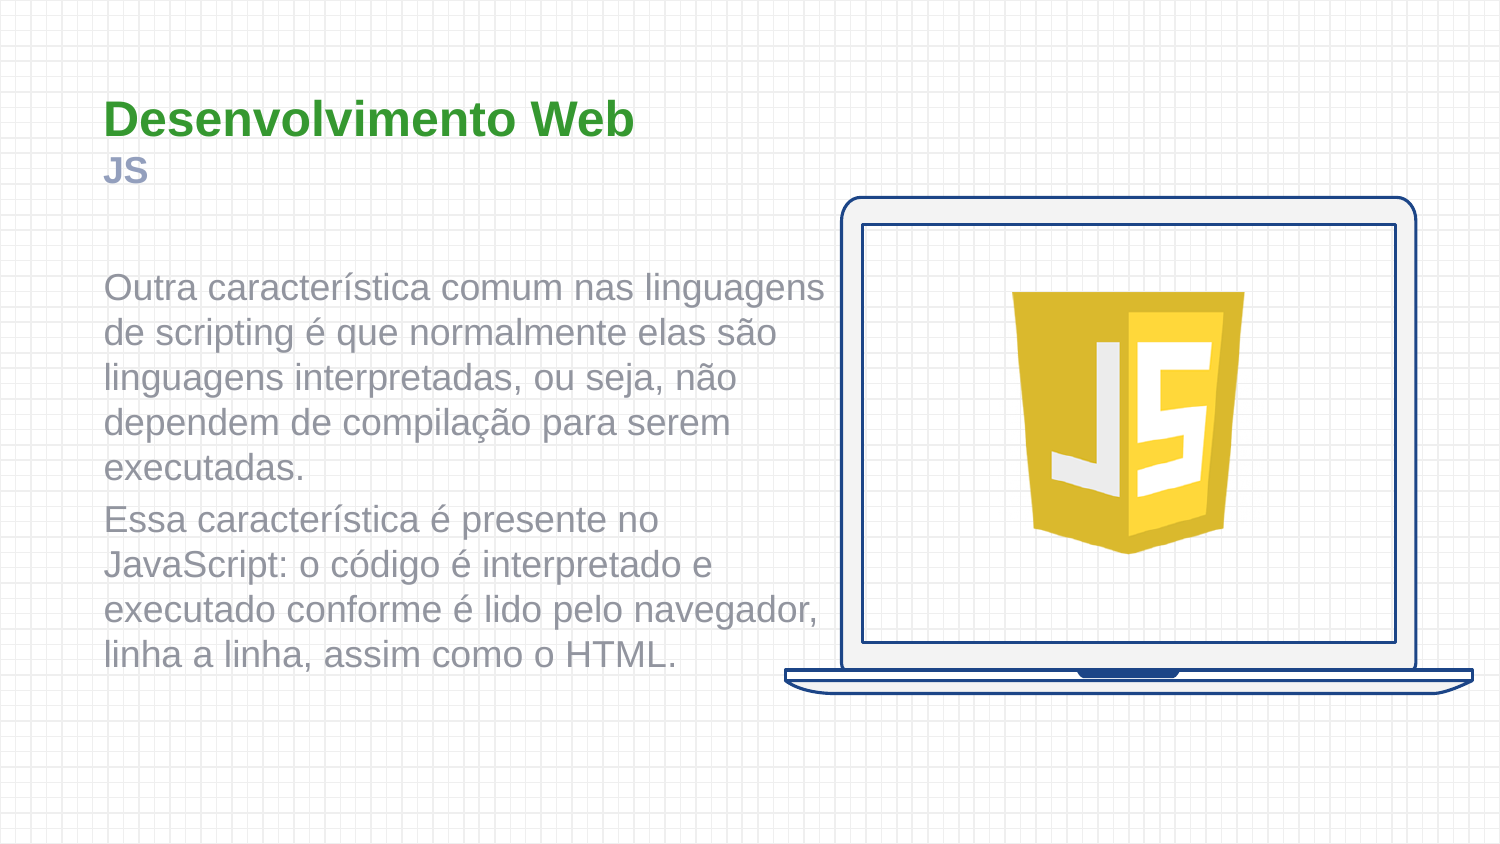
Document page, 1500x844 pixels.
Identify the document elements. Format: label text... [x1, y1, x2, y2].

picture [867, 276, 1389, 570]
text_box Outra característica comum nas linguagens de scripting é que normalmente elas são linguagens interpretadas, ou seja, não dependem de compilação para serem executadas. Essa característica é presente no JavaScript: o código é interpretado e executado conforme é lido pelo navegador, linha a linha, assim como o HTML. [88, 254, 842, 800]
text_box Desenvolvimento Web JS [88, 79, 1248, 234]
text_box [785, 197, 1473, 694]
